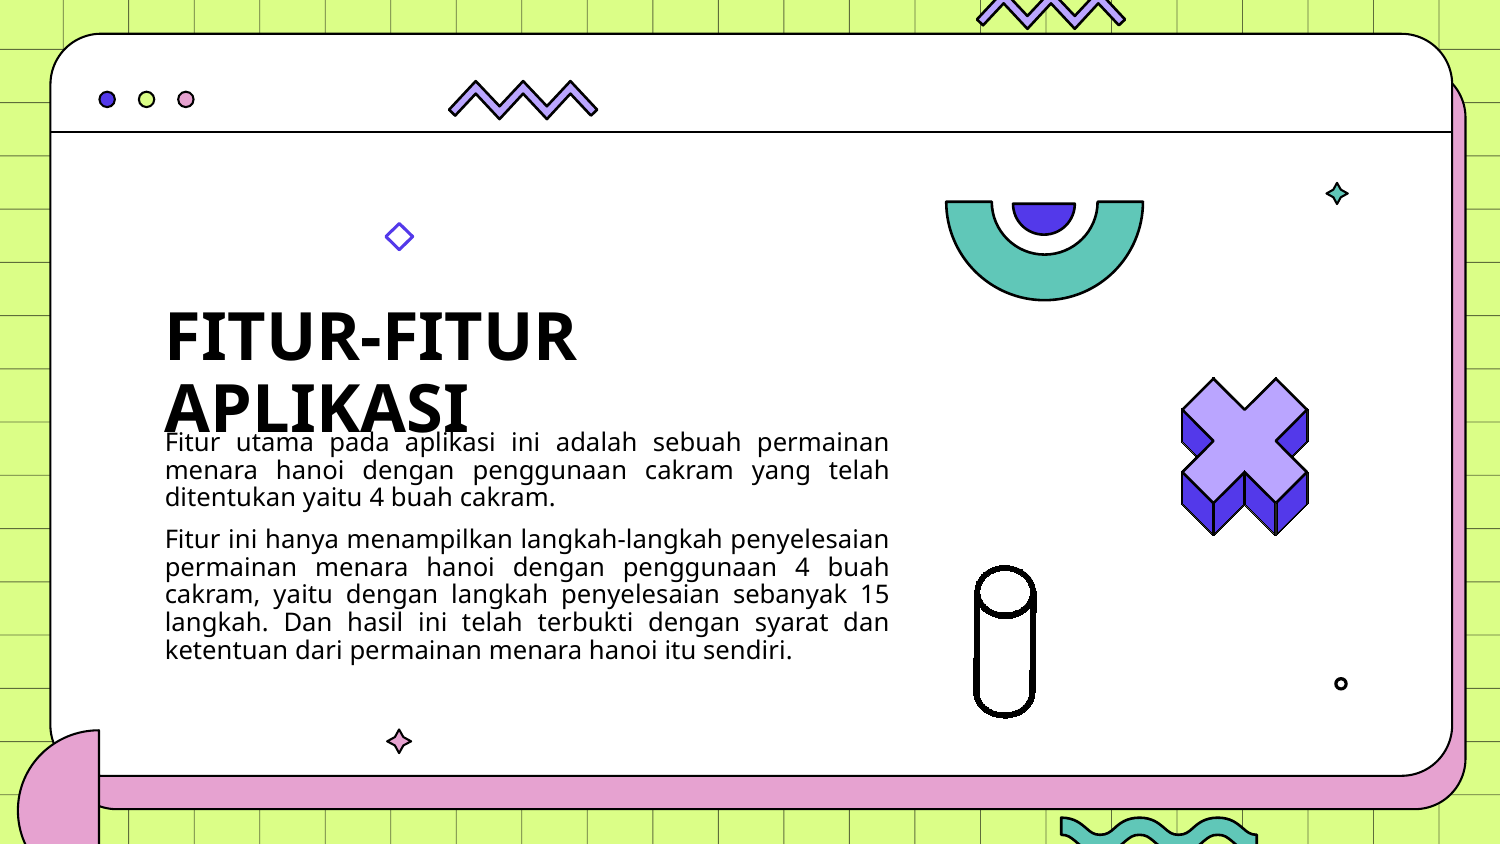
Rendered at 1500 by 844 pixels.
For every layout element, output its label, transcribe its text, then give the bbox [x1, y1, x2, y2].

list Fitur utama pada aplikasi ini adalah sebuah permainan menara hanoi dengan penggunaan cakram yang telah ditentukan yaitu 4 buah cakram. Fitur ini hanya menampilkan langkah-langkah penyelesaian permainan menara hanoi dengan penggunaan 4 buah cakram, yaitu dengan langkah penyelesaian sebanyak 15 langkah. Dan hasil ini telah terbukti dengan syarat dan ketentuan dari permainan menara hanoi itu sendiri. [149, 435, 906, 684]
text_box [17, 730, 99, 844]
text_box [384, 222, 415, 252]
text_box [1334, 677, 1348, 691]
text_box [98, 90, 116, 109]
text_box [387, 729, 412, 754]
text_box [449, 81, 598, 120]
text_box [926, 608, 1084, 672]
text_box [1181, 377, 1309, 536]
text_box [177, 90, 195, 109]
text_box [1061, 817, 1257, 844]
text_box [1326, 182, 1348, 205]
text_box [137, 90, 156, 109]
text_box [946, 201, 1143, 301]
list FITUR-FITUR APLIKASI [149, 315, 906, 435]
